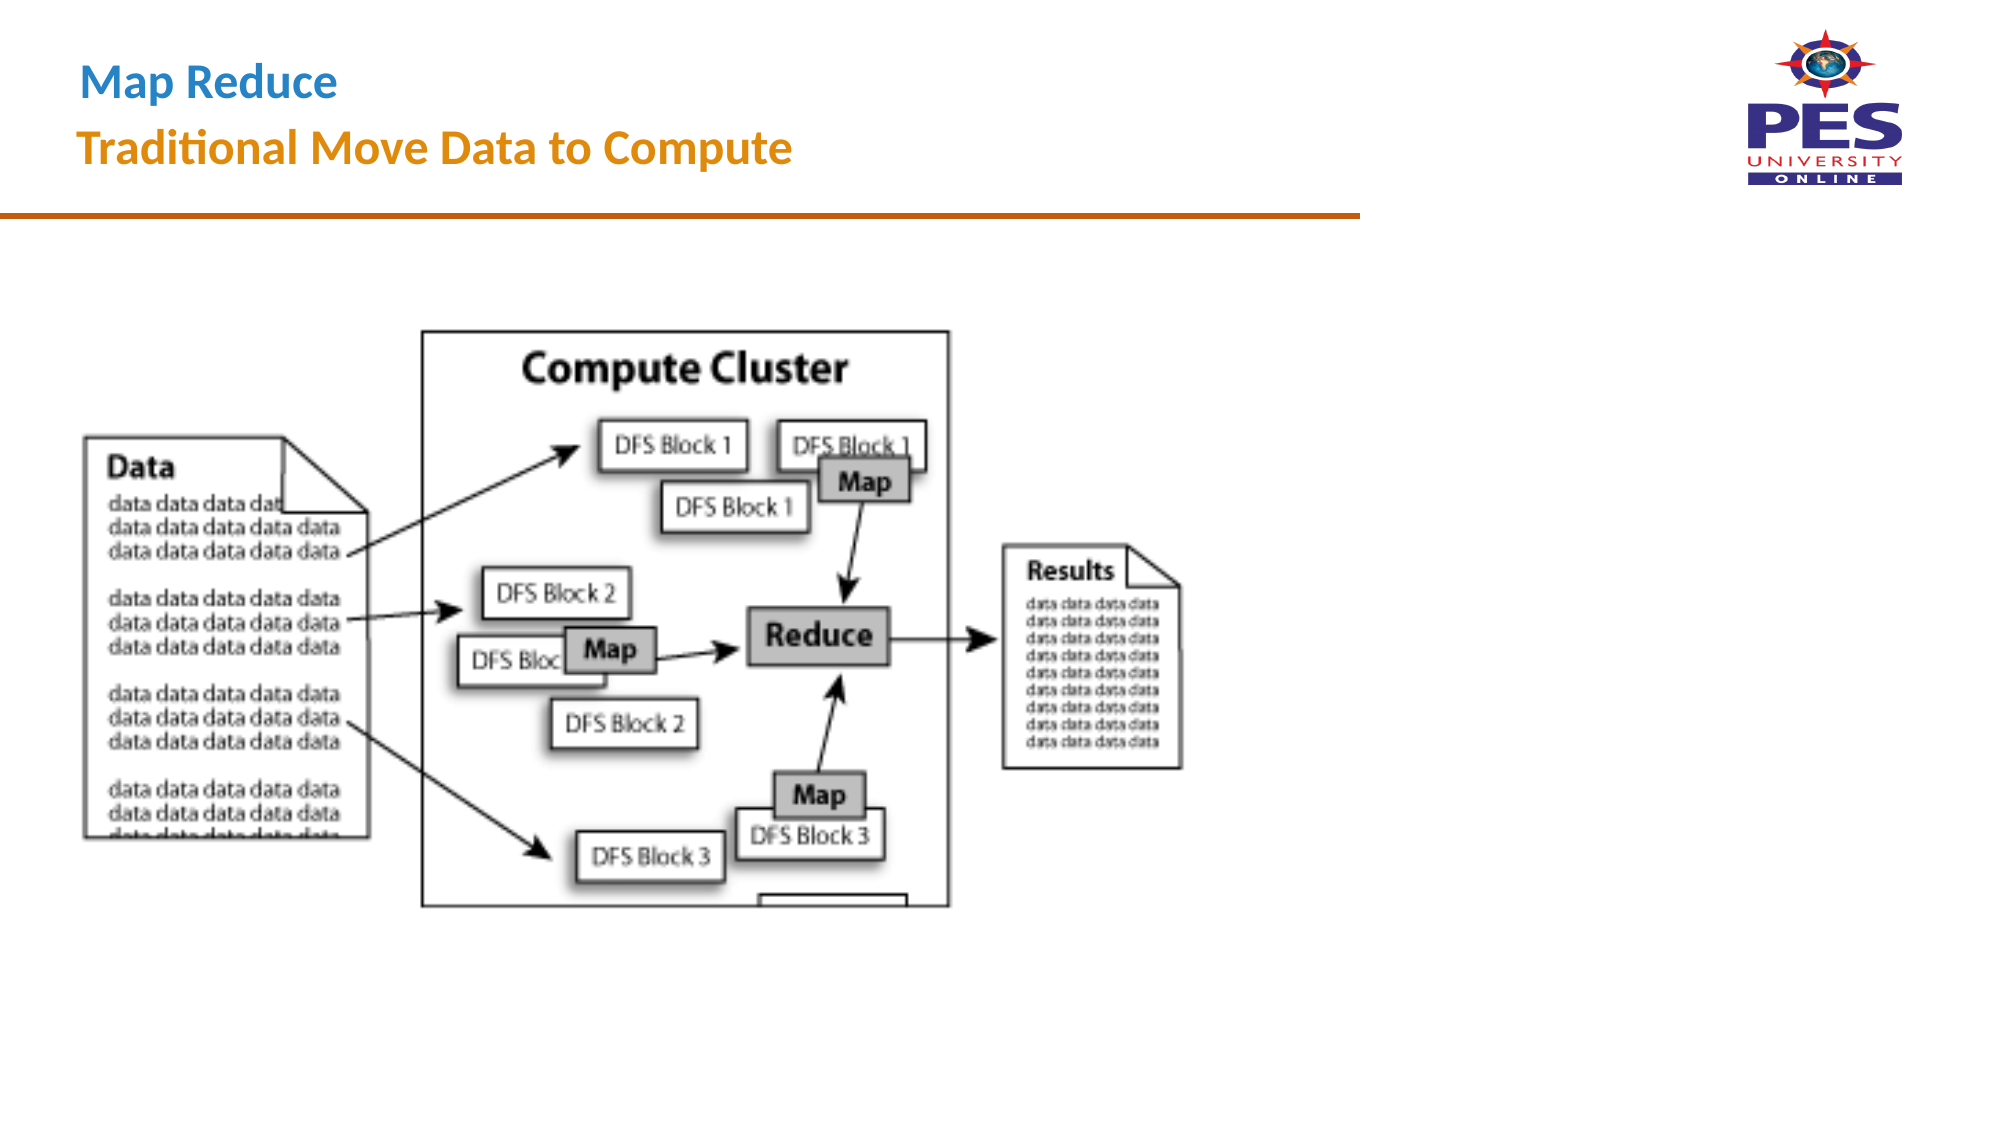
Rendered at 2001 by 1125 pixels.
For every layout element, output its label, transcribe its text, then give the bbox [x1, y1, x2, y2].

text_box Map Reduce [64, 41, 1295, 117]
picture [64, 314, 1209, 963]
picture [1748, 29, 1902, 185]
text_box Traditional Move Data to Compute [61, 106, 1620, 182]
